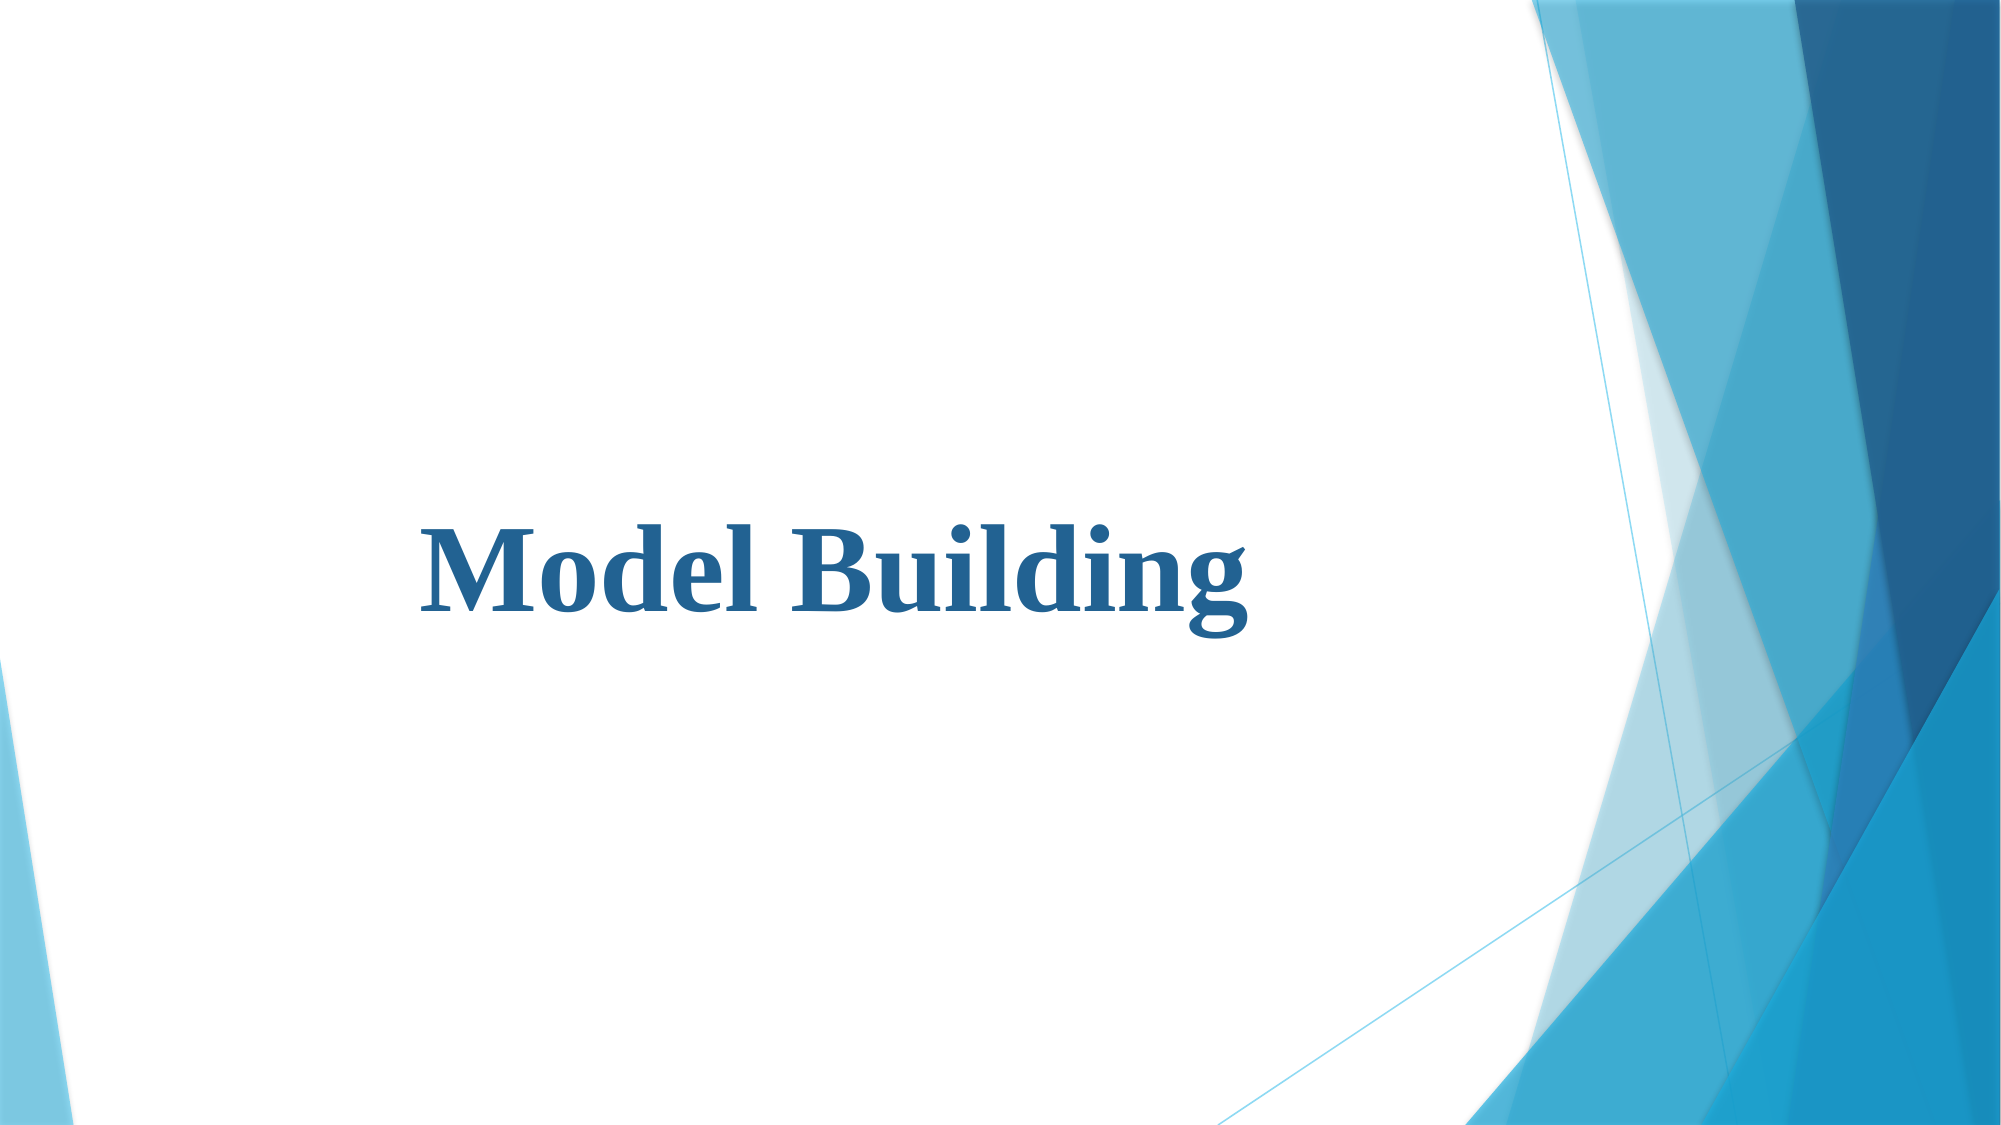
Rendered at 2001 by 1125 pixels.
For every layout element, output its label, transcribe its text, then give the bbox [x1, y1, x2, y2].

text_box Model Building [404, 479, 1596, 644]
